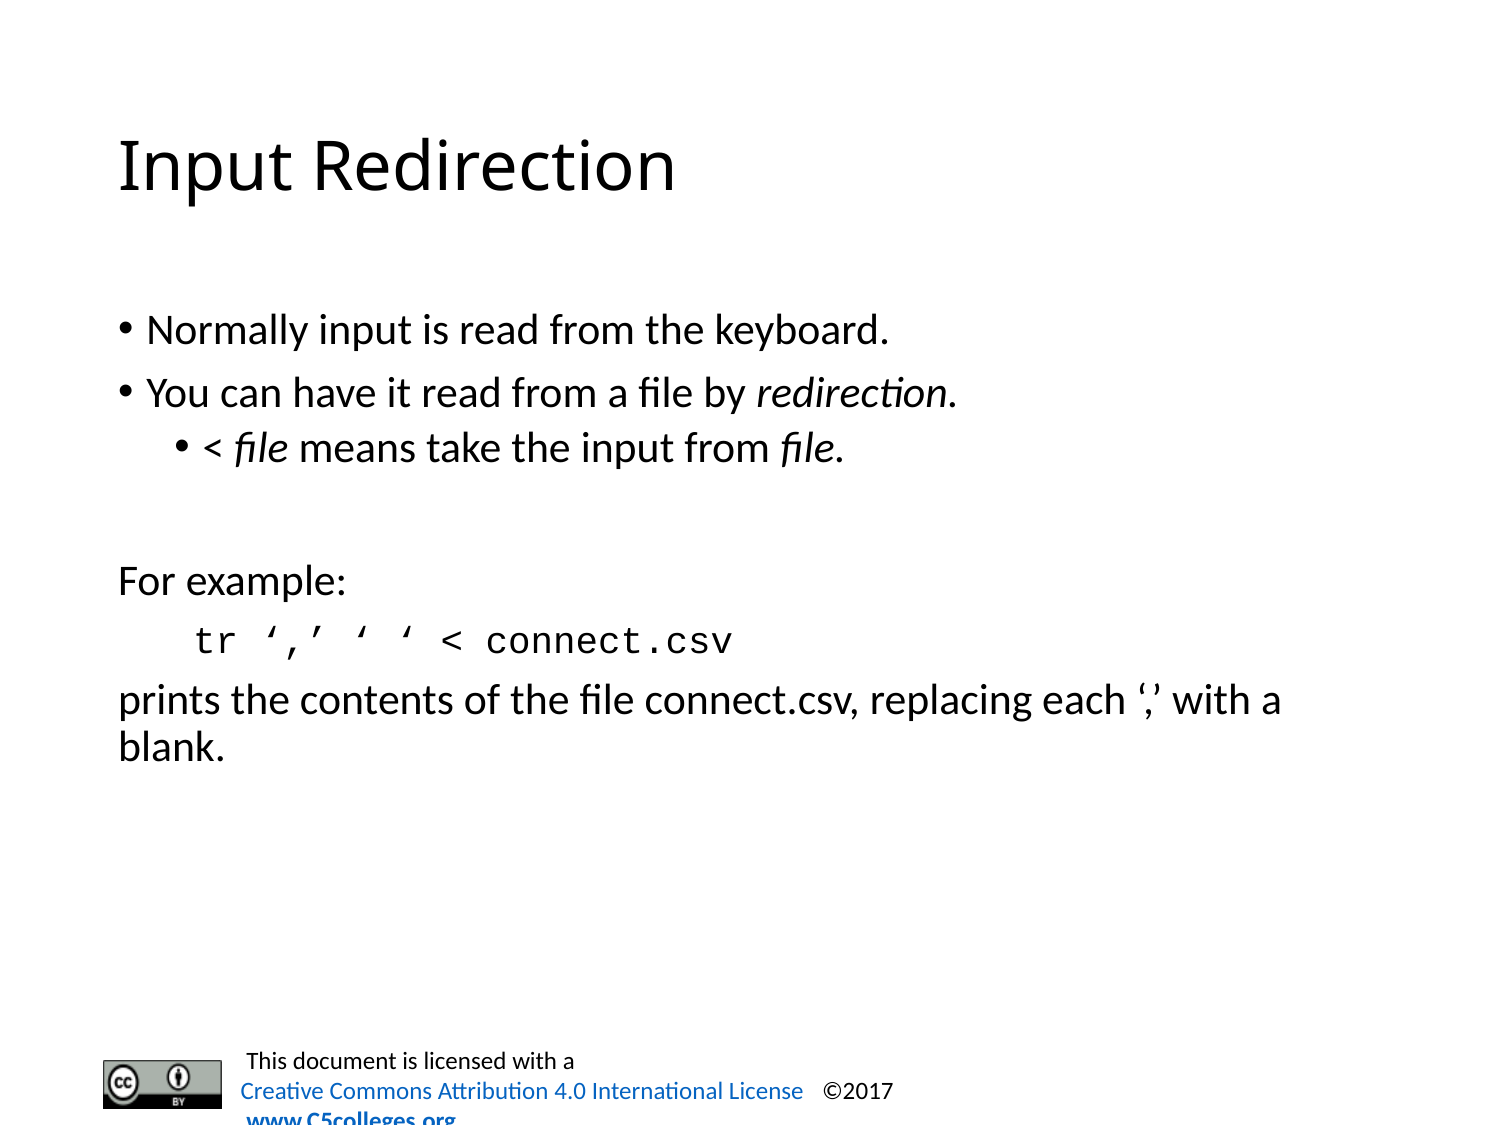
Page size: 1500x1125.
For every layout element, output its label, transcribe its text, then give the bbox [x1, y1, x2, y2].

title Input Redirection [103, 59, 1397, 278]
list Normally input is read from the keyboard. You can have it read from a file by redirection. < file means take the input from file. For example: tr ‘,’ ‘ ‘ < connect.csv prints the contents of the file connect.csv, replacing each ‘,’ with a blank. [103, 299, 1397, 1014]
picture [103, 1060, 222, 1109]
